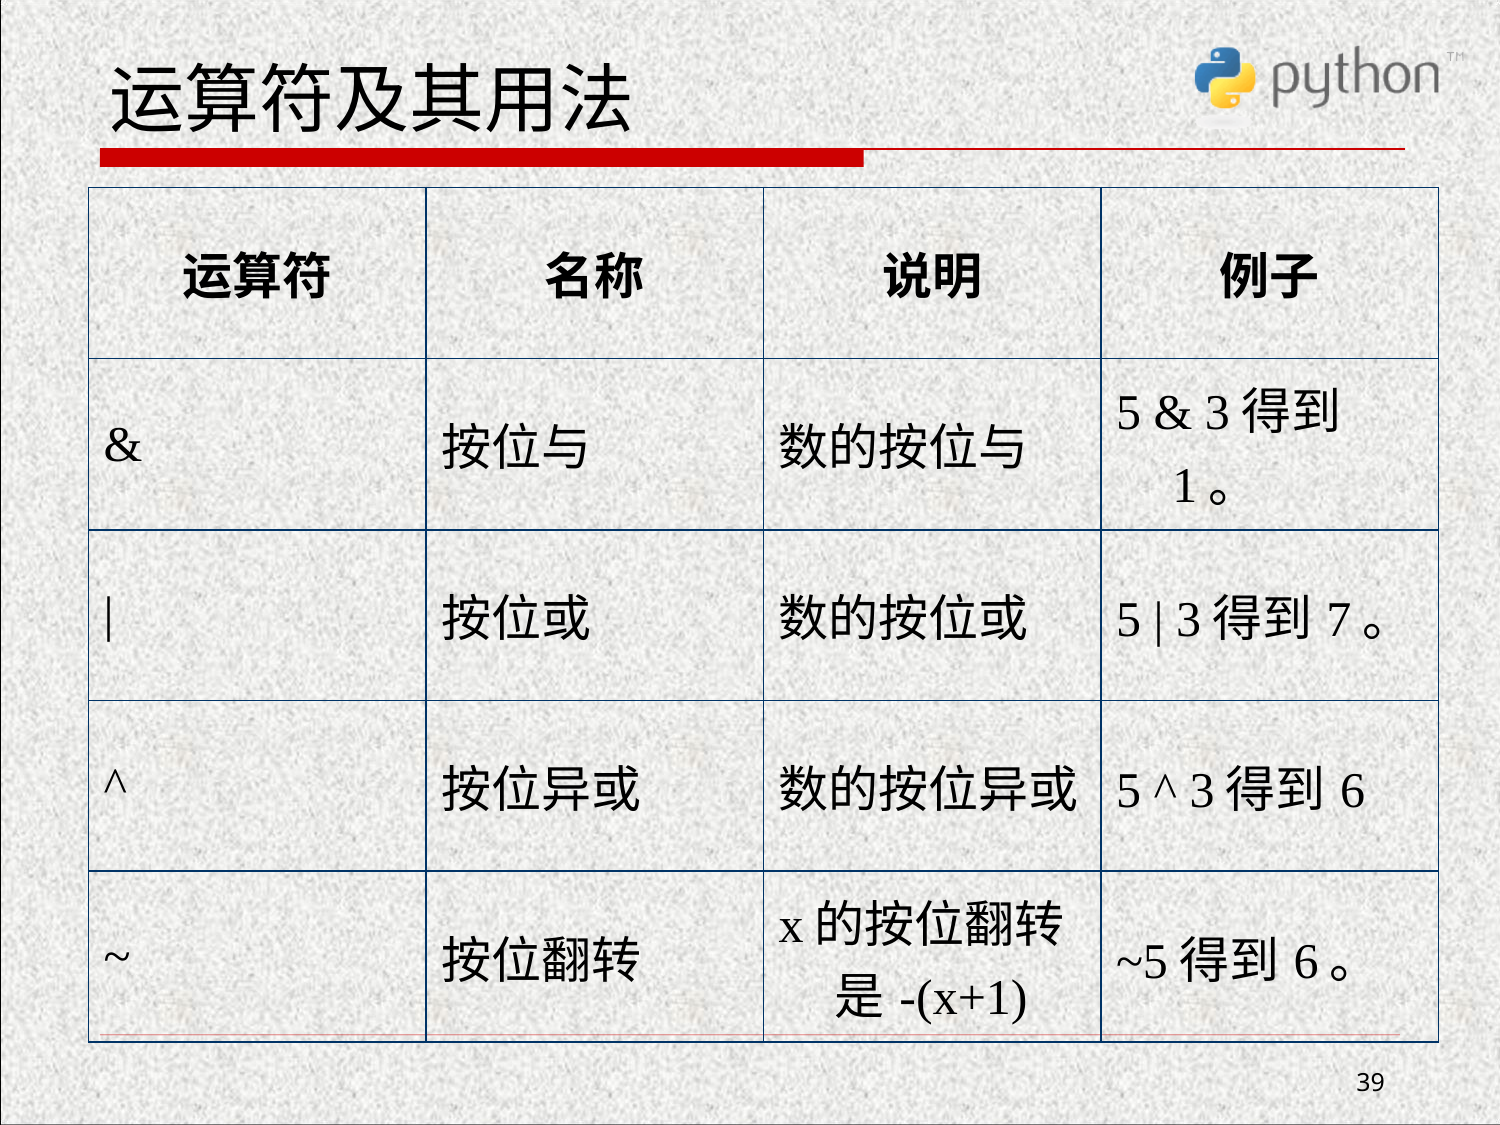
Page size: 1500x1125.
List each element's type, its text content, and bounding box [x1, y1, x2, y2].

table_cell 按位翻转 [427, 872, 763, 1041]
slide_number 39 [1074, 1058, 1400, 1103]
table_cell 5 ^ 3得到6 [1102, 701, 1438, 870]
table_cell 5 & 3得到1。 [1102, 359, 1438, 529]
table_header 说明 [764, 188, 1100, 358]
table_cell ^ [89, 701, 425, 870]
table_cell | [89, 531, 425, 700]
table_cell 数的按位异或 [764, 701, 1100, 870]
table_cell 按位异或 [427, 701, 763, 870]
table_header 运算符 [89, 188, 425, 358]
picture [0, 0, 1500, 1125]
table_cell ~ [89, 872, 425, 1041]
table_cell x的按位翻转是-(x+1) [764, 872, 1100, 1041]
table_cell 5 | 3得到7。 [1102, 531, 1438, 700]
table_header 名称 [427, 188, 763, 358]
title 运算符及其用法 [94, 50, 1407, 149]
table_cell 数的按位与 [764, 359, 1100, 529]
table_cell & [89, 359, 425, 529]
table_cell 按位与 [427, 359, 763, 529]
table_cell ~5得到6。 [1102, 872, 1438, 1041]
table_header 例子 [1102, 188, 1438, 358]
table_cell 数的按位或 [764, 531, 1100, 700]
table_cell 按位或 [427, 531, 763, 700]
